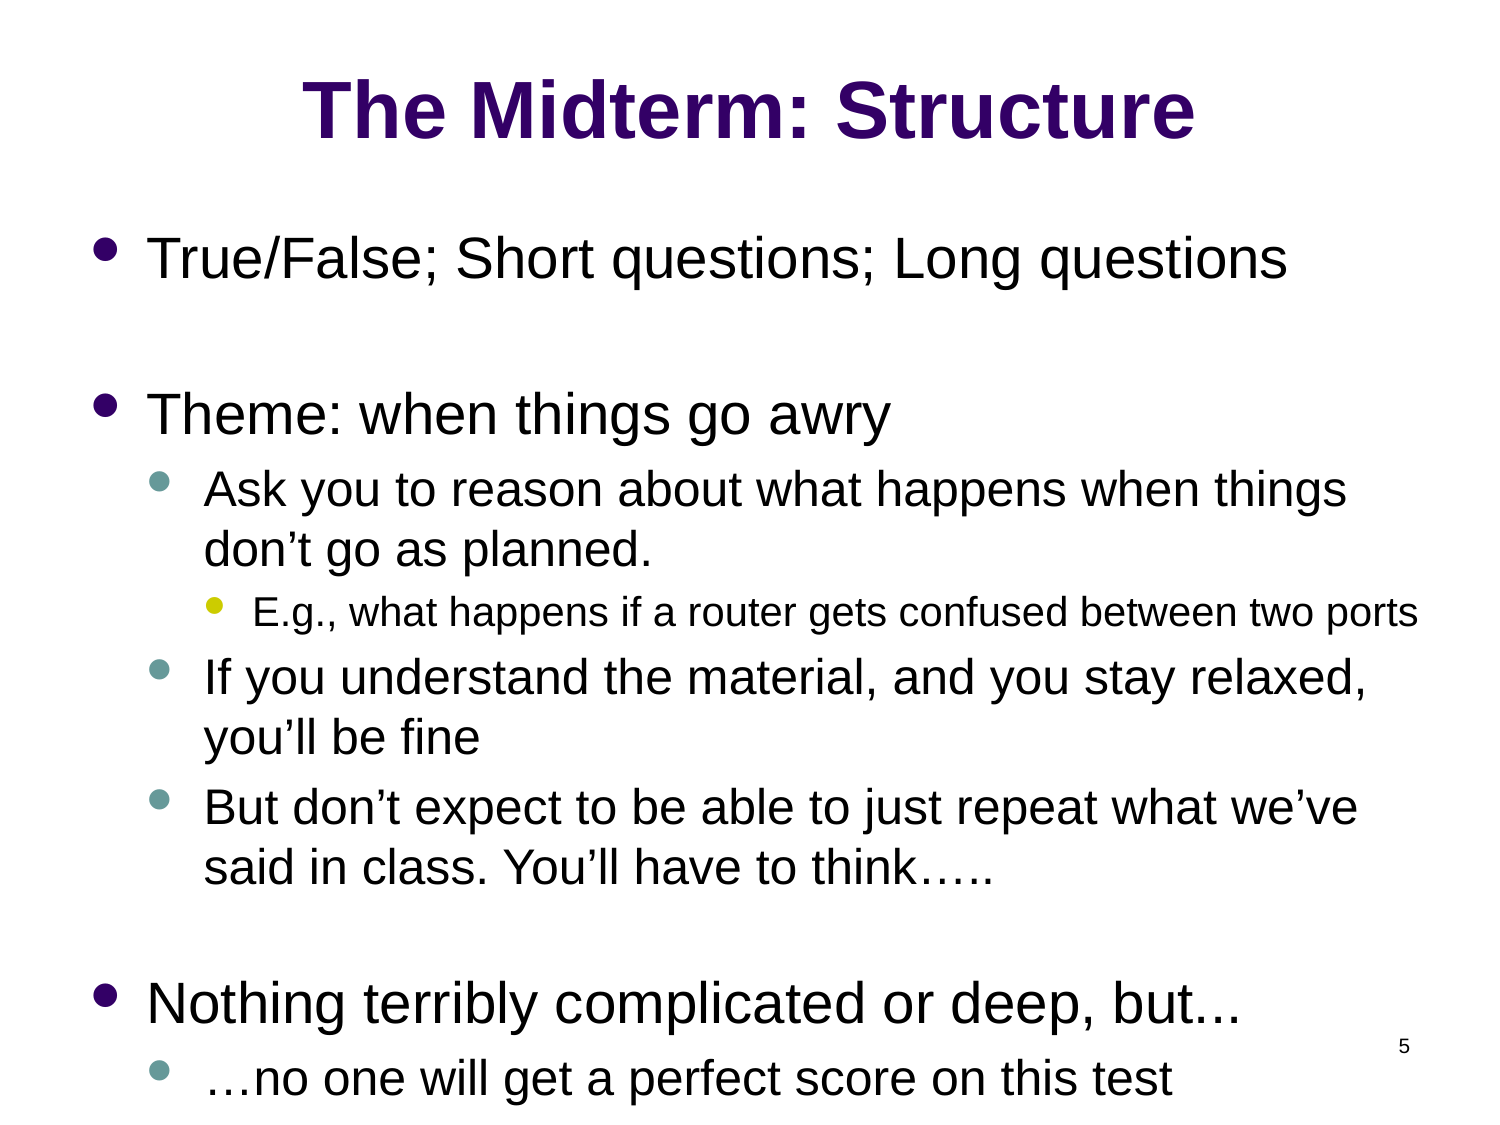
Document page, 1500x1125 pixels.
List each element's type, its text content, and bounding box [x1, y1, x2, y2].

title The Midterm: Structure [0, 20, 1500, 163]
slide_number 5 [1074, 1024, 1426, 1101]
list True/False; Short questions; Long questions Theme: when things go awry Ask you to reason about what happens when things don’t go as planned. E.g., what happens if a router gets confused between two ports If you understand the material, and you stay relaxed, you’ll be fine But don’t expect to be able to just repeat what we’ve said in class. You’ll have to think….. Nothing terribly complicated or deep, but... …no one will get a perfect score on this test [75, 212, 1475, 1006]
